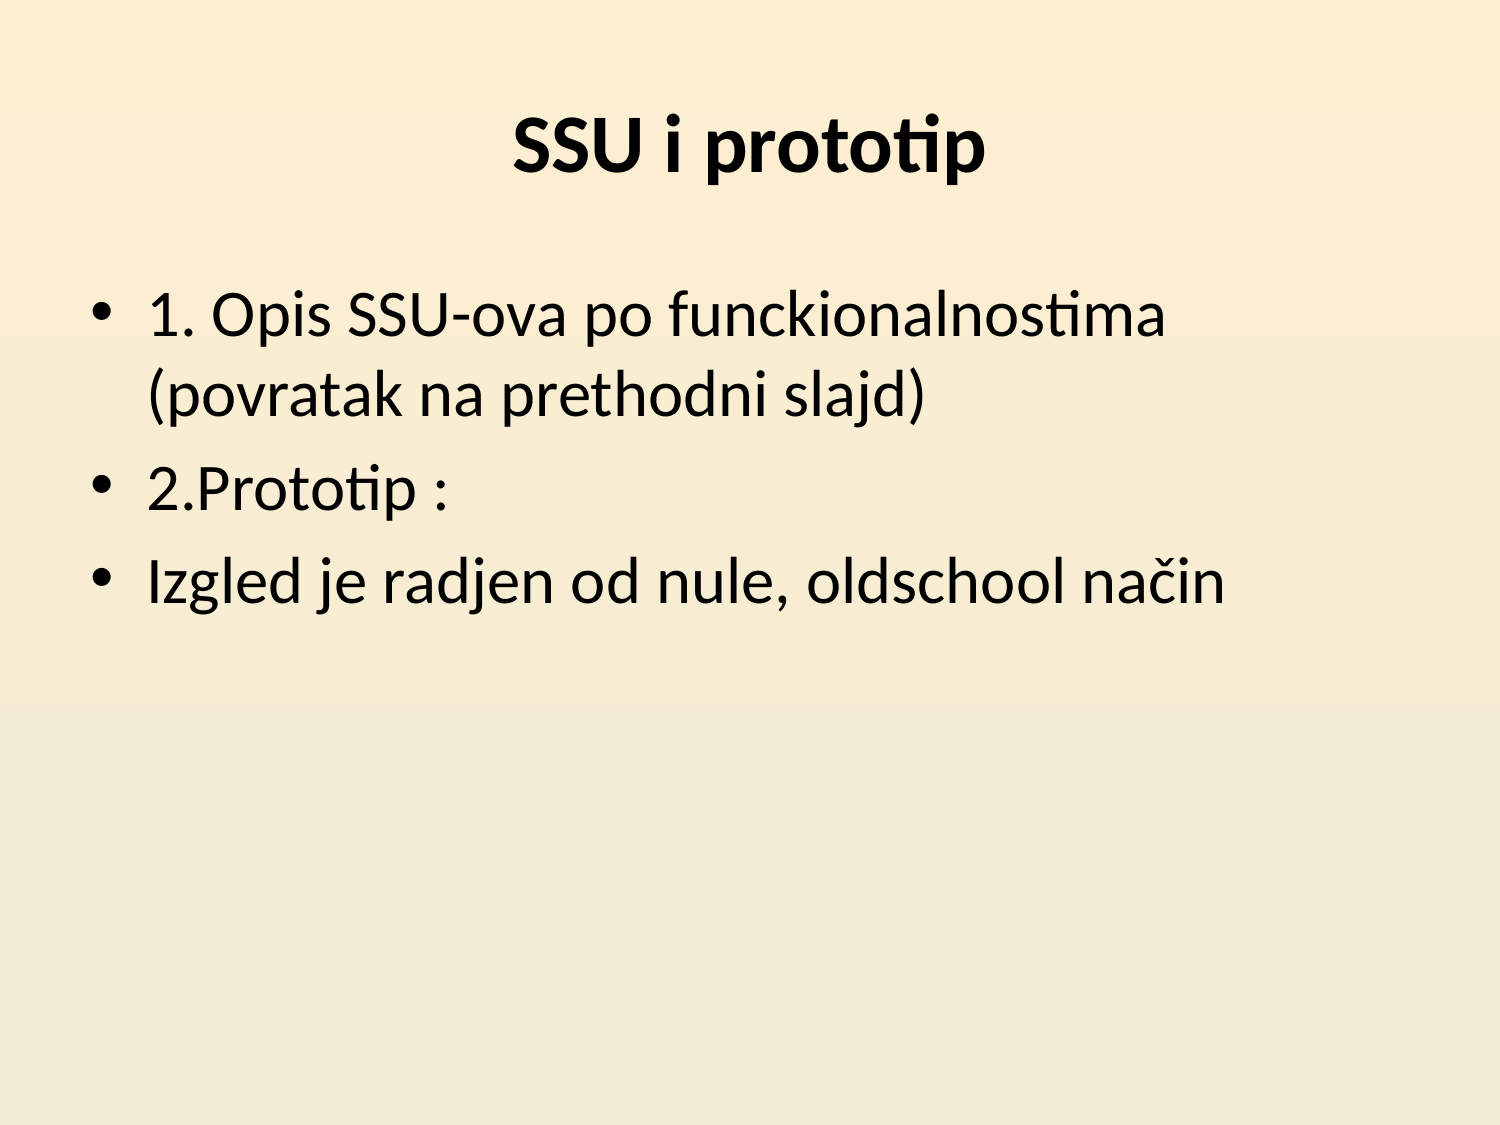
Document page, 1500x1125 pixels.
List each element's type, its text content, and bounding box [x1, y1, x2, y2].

list 1. Opis SSU-ova po funckionalnostima (povratak na prethodni slajd) 2.Prototip : Izgled je radjen od nule, oldschool način [75, 262, 1425, 1005]
title SSU i prototip [75, 45, 1425, 233]
